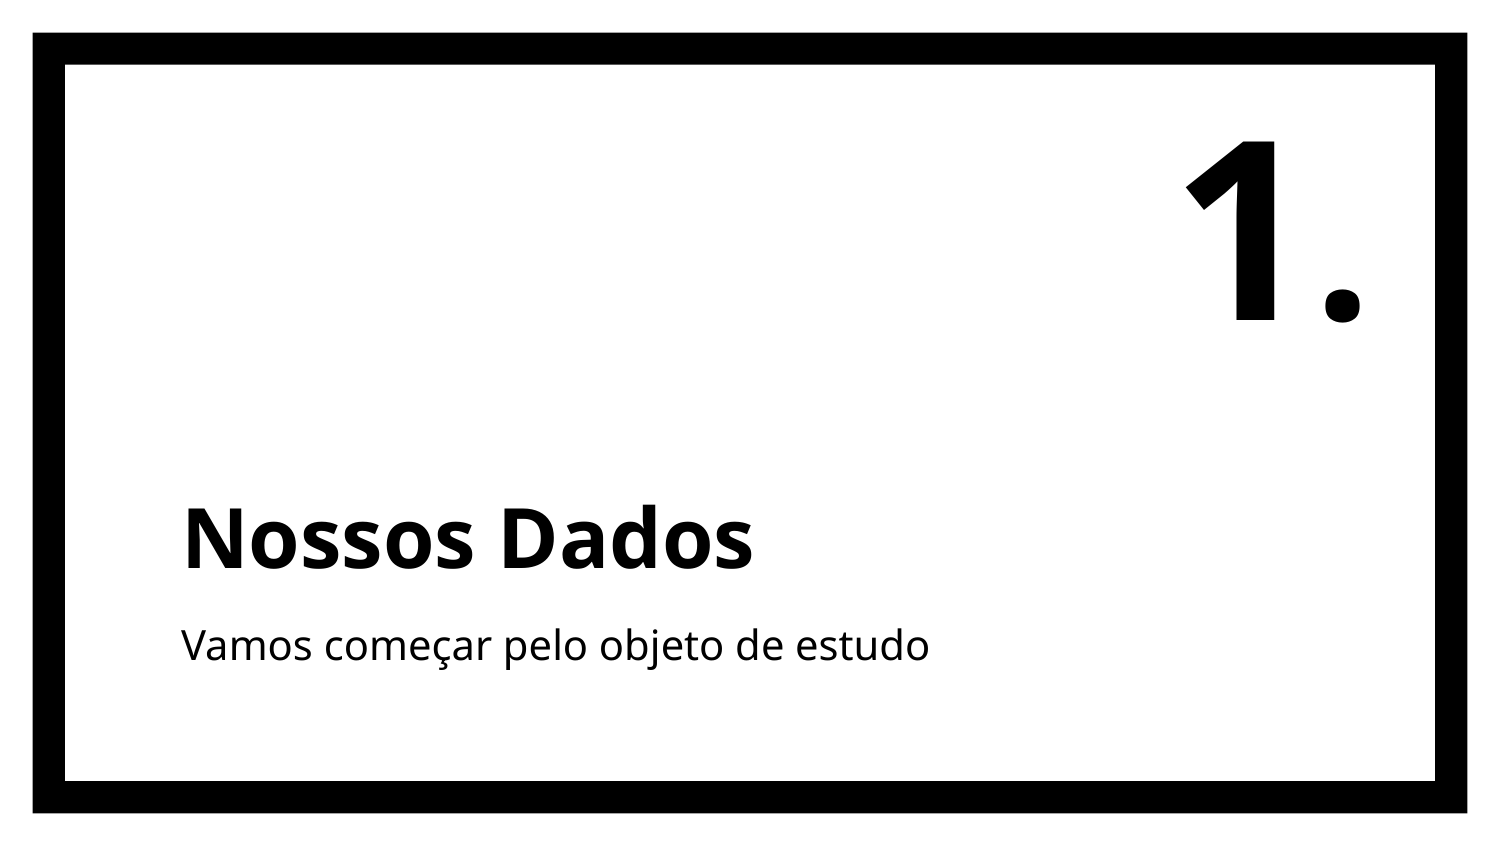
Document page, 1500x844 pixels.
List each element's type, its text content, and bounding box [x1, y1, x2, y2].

text_box 1. [1020, 55, 1387, 373]
title Nossos Dados [166, 409, 979, 600]
subtitle Vamos começar pelo objeto de estudo [166, 603, 979, 733]
